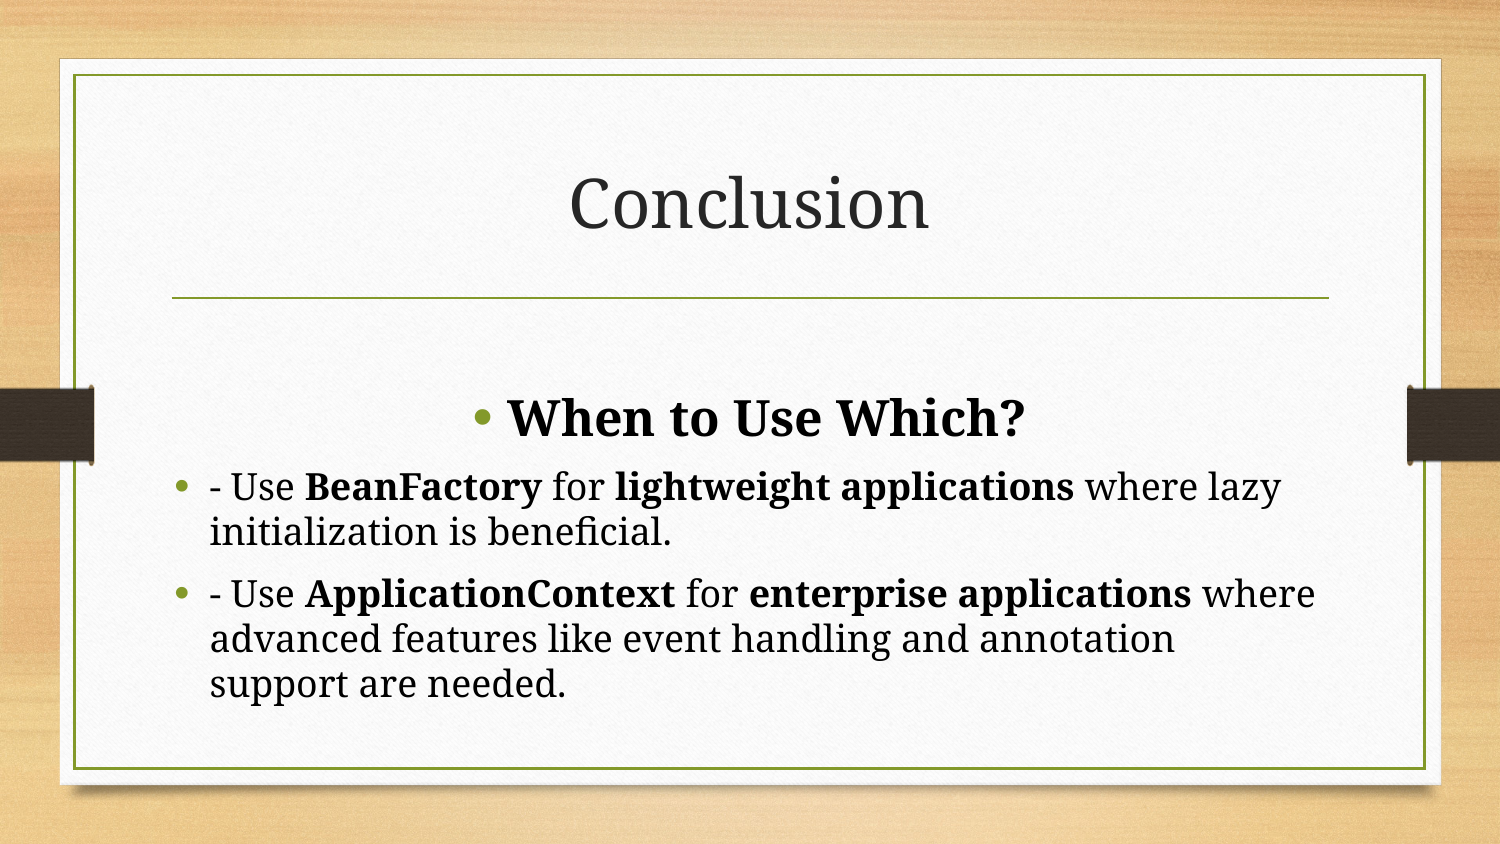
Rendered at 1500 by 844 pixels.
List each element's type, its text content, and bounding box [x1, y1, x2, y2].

title Conclusion [159, 120, 1341, 282]
list When to Use Which? - Use BeanFactory for lightweight applications where lazy initialization is beneficial. - Use ApplicationContext for enterprise applications where advanced features like event handling and annotation support are needed. [159, 314, 1341, 723]
picture [0, 0, 1500, 844]
